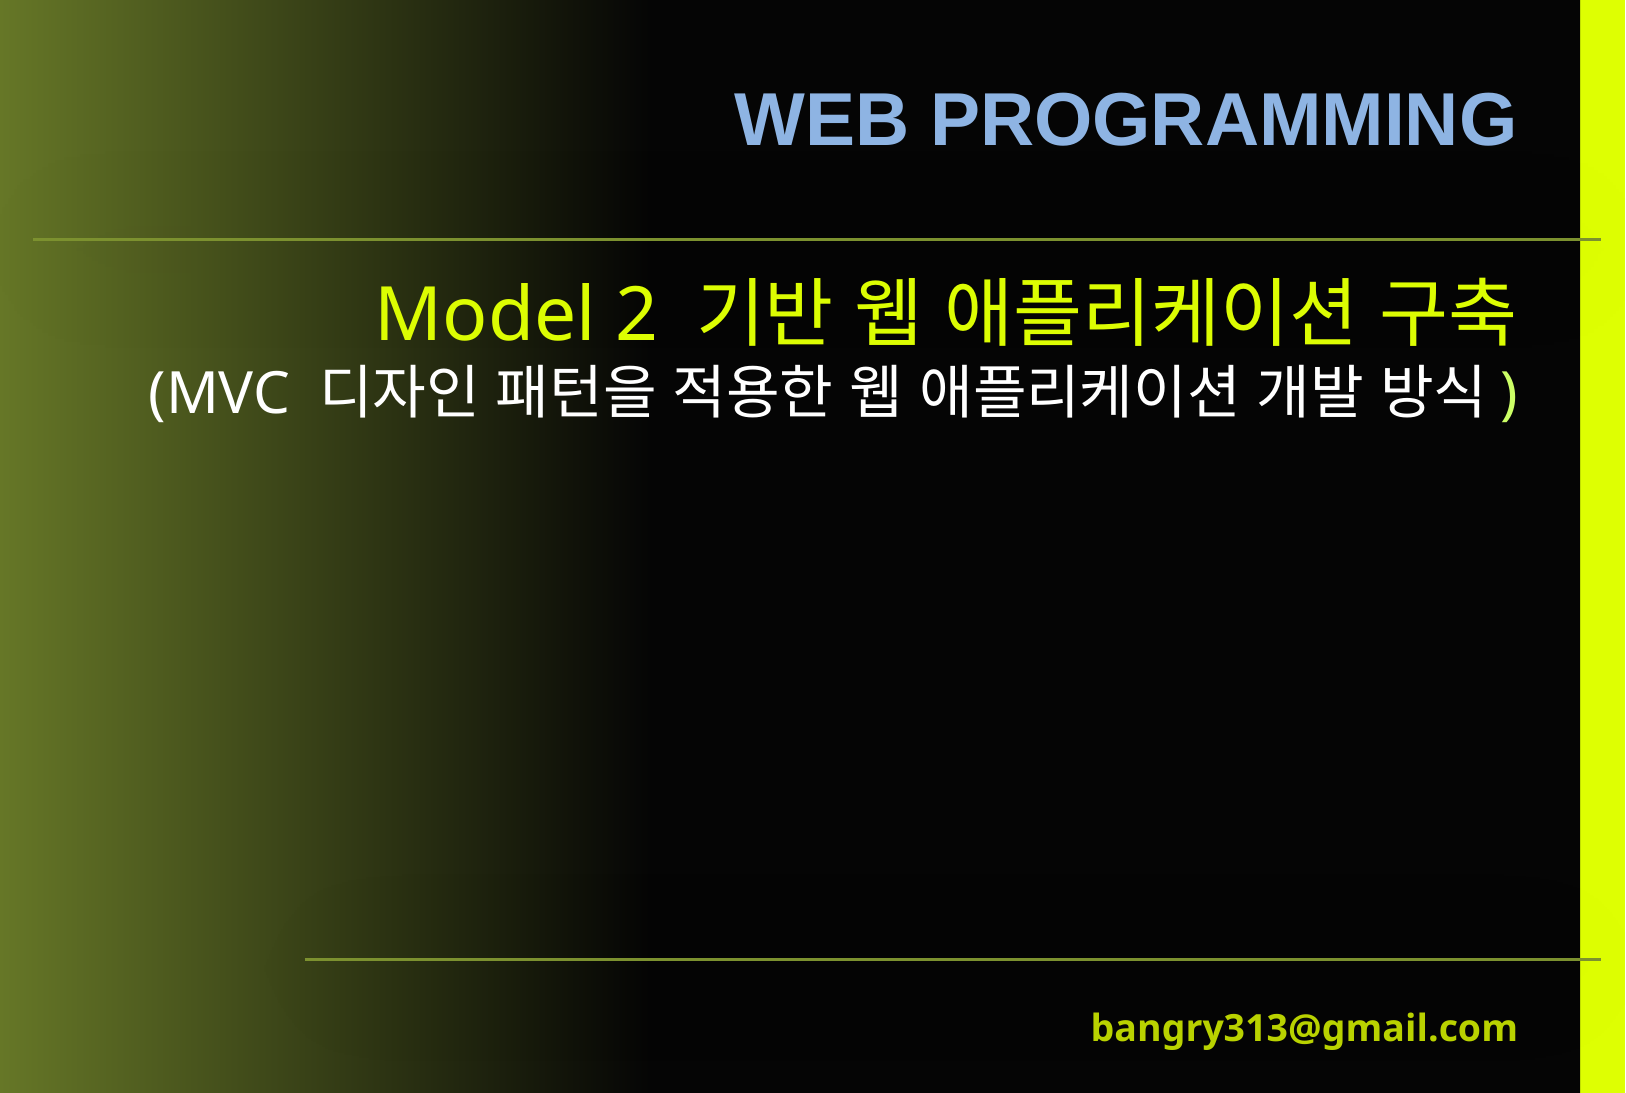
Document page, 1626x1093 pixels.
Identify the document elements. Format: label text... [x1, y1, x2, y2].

title Model 2 기반 웹 애플리케이션 구축 (MVC 디자인 패턴을 적용한 웹 애플리케이션 개발 방식) [21, 251, 1534, 440]
